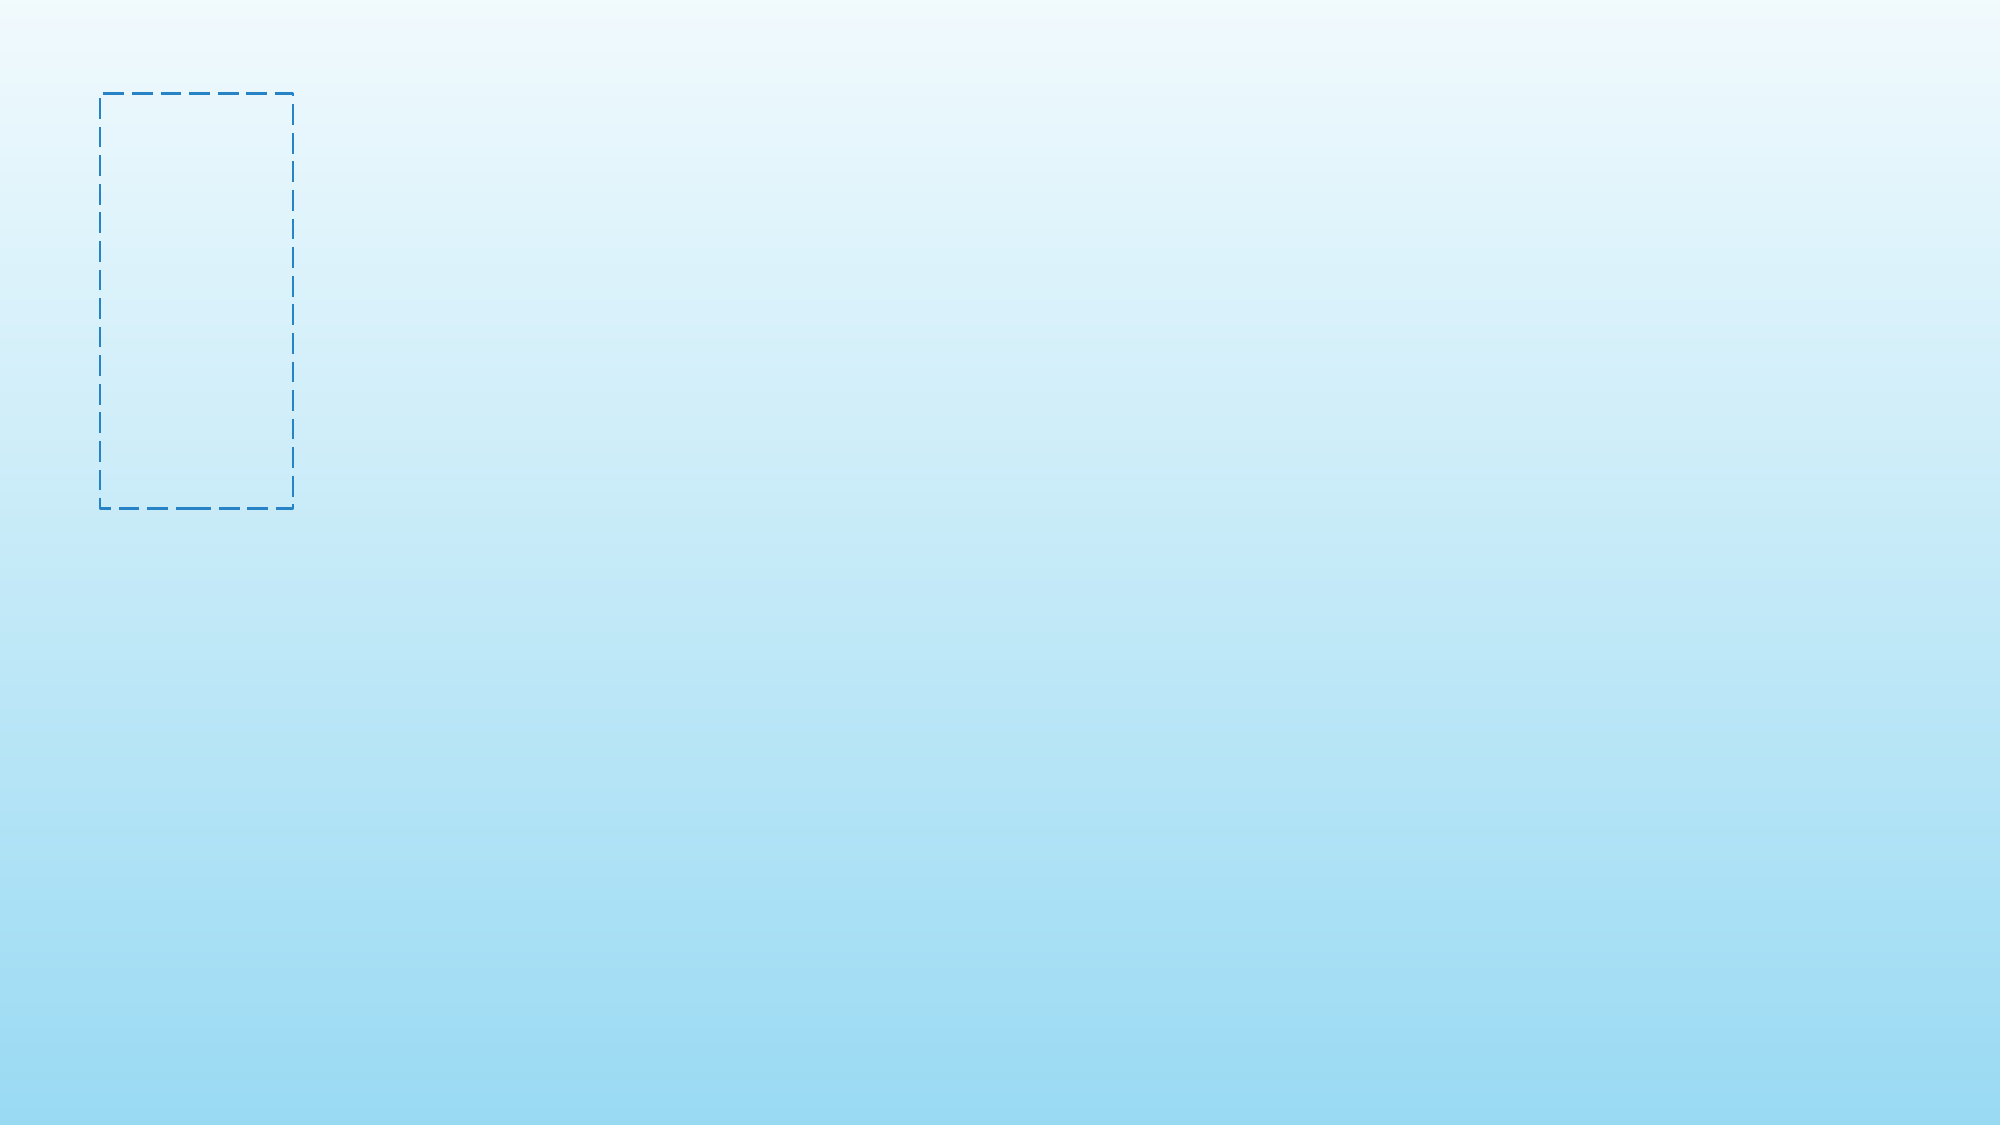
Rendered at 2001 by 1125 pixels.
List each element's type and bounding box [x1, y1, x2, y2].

text_box [99, 92, 294, 510]
